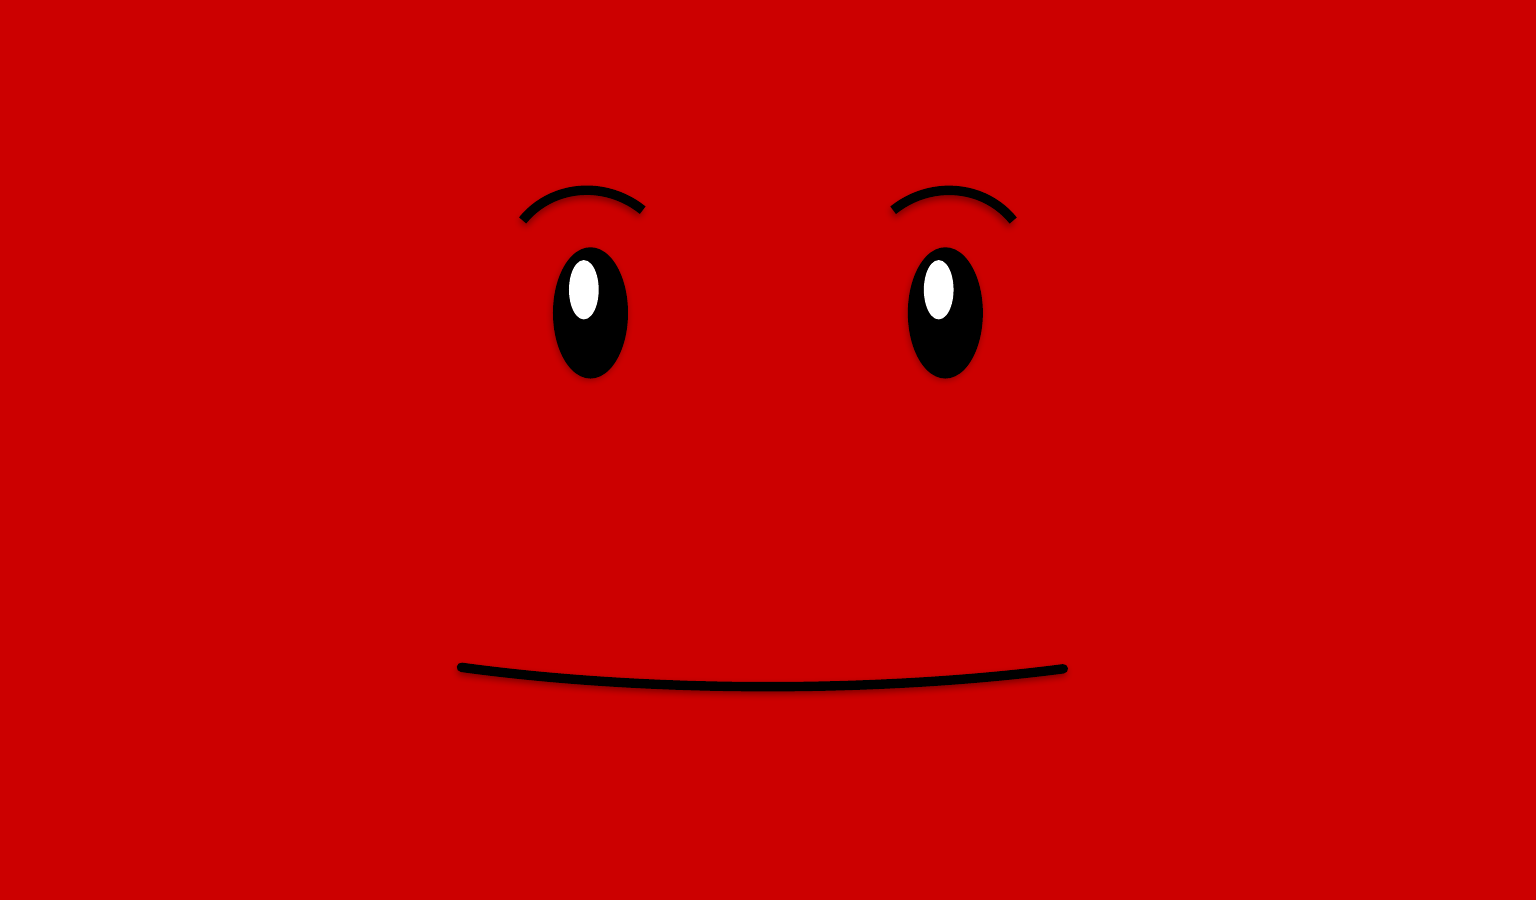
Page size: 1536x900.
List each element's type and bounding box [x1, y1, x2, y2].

text_box [503, 191, 1033, 359]
text_box [459, 549, 1066, 689]
text_box [552, 367, 984, 379]
